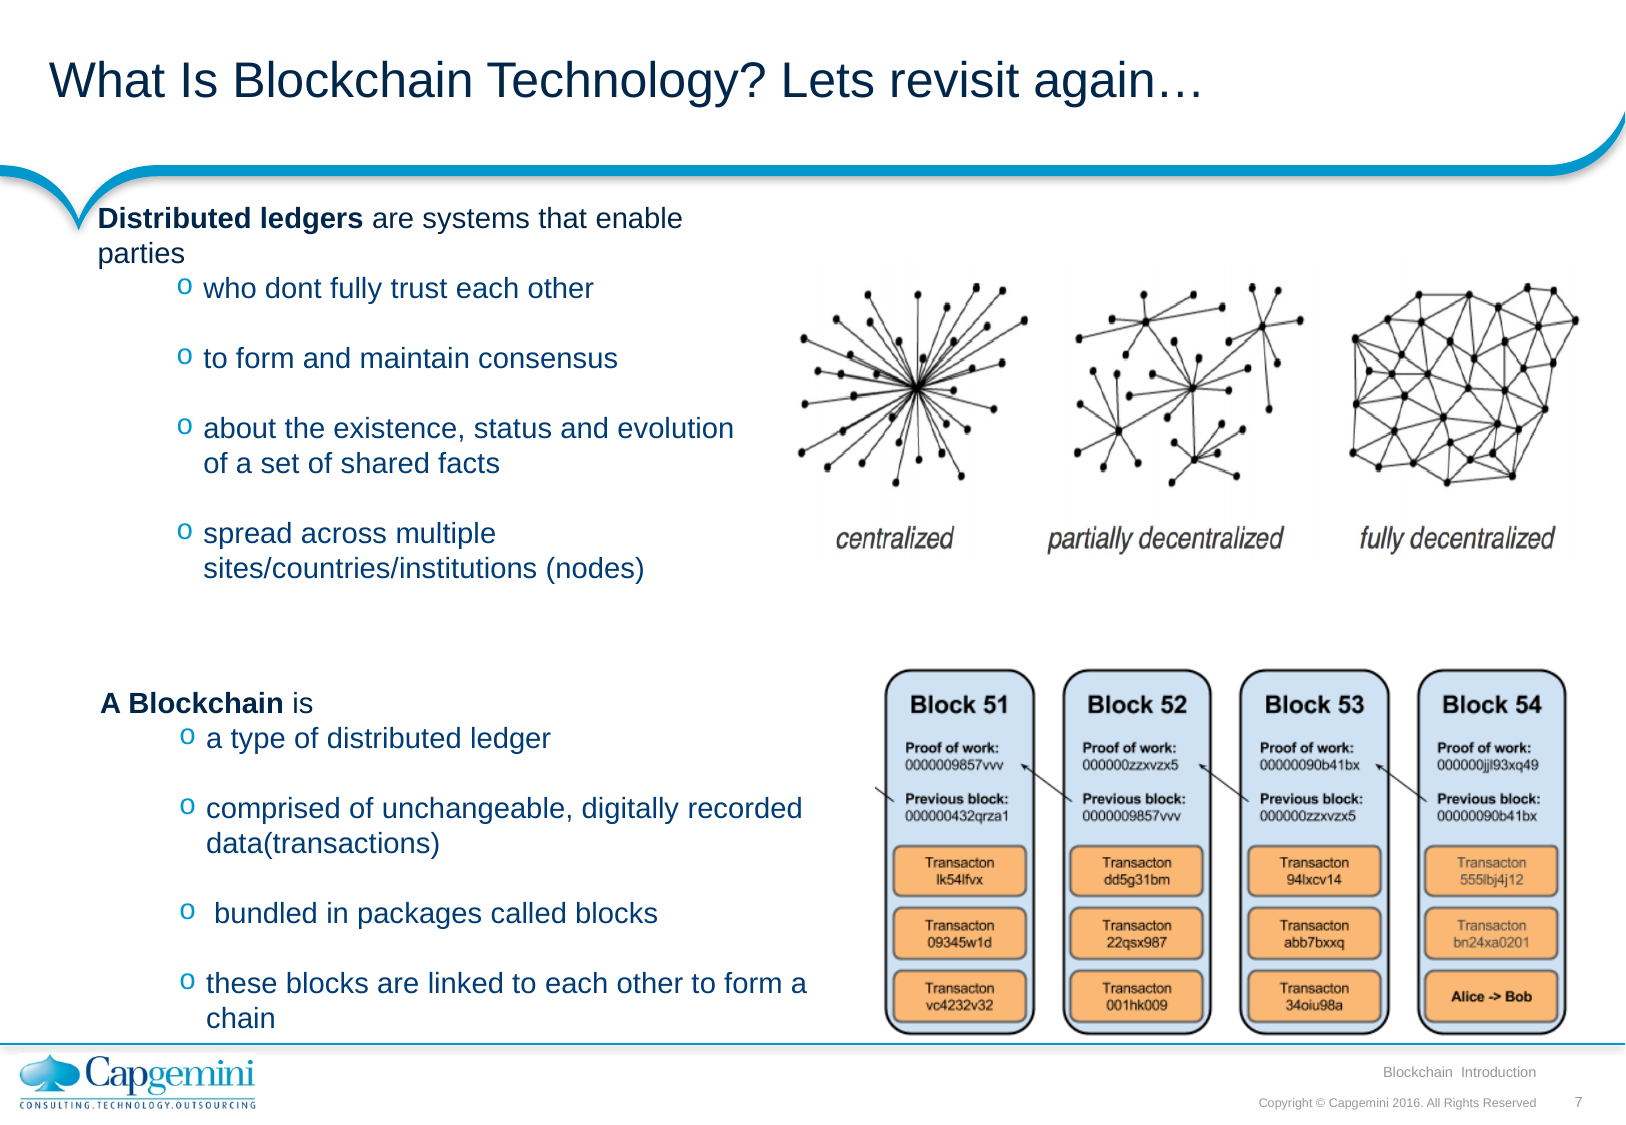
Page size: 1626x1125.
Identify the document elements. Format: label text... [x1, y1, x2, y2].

title What Is Blockchain Technology? Lets revisit again… [0, 0, 1625, 165]
text_box A Blockchain is a type of distributed ledger comprised of unchangeable, digitally recorded data(transactions) bundled in packages called blocks these blocks are linked to each other to form a chain [85, 676, 852, 1042]
picture [875, 658, 1570, 1037]
picture [768, 230, 1584, 565]
text_box Distributed ledgers are systems that enable parties who dont fully trust each other to form and maintain consensus about the existence, status and evolution of a set of shared facts spread across multiple sites/countries/institutions (nodes) [82, 191, 763, 592]
picture [19, 1053, 256, 1110]
